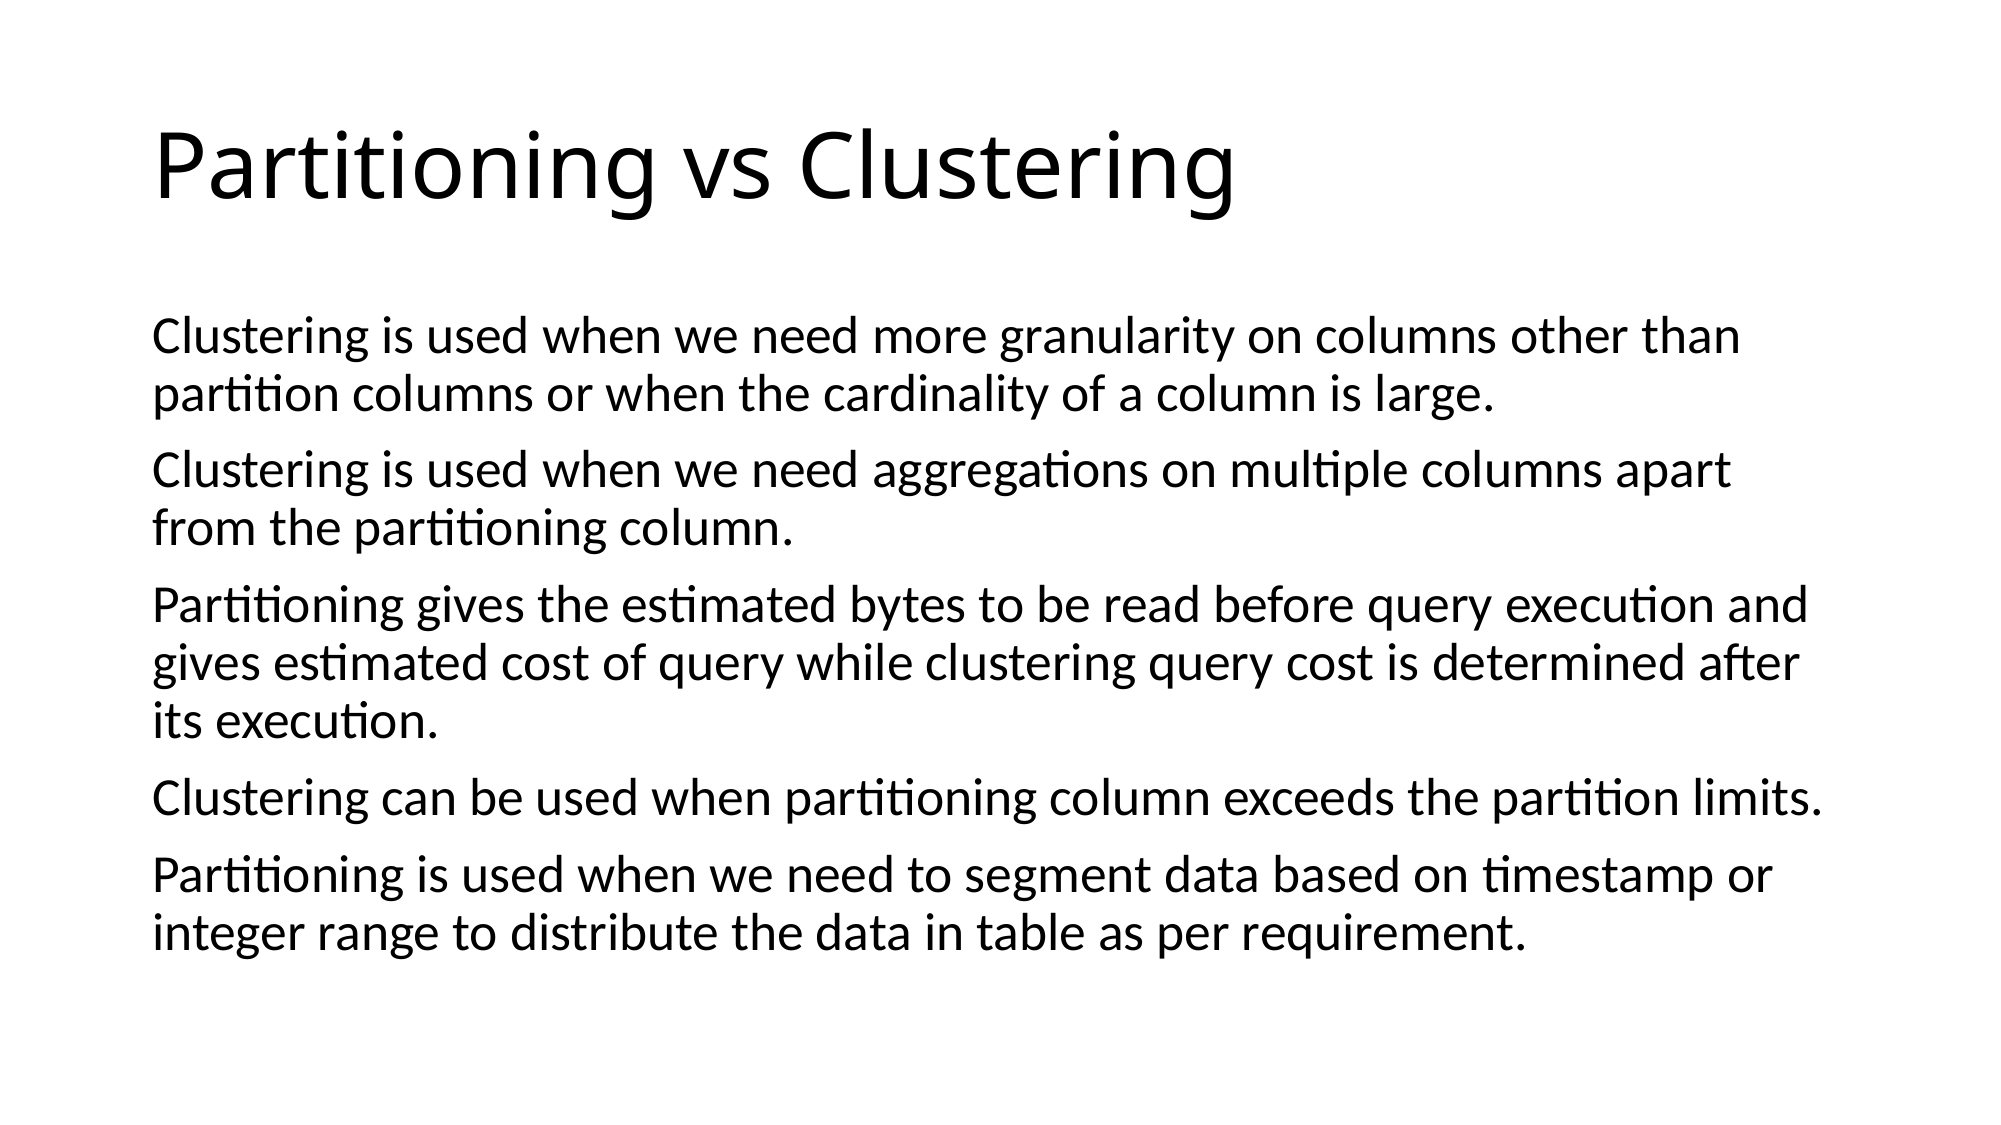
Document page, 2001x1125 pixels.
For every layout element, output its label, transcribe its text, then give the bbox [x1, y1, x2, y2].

list Clustering is used when we need more granularity on columns other than partition columns or when the cardinality of a column is large. Clustering is used when we need aggregations on multiple columns apart from the partitioning column. Partitioning gives the estimated bytes to be read before query execution and gives estimated cost of query while clustering query cost is determined after its execution. Clustering can be used when partitioning column exceeds the partition limits. Partitioning is used when we need to segment data based on timestamp or integer range to distribute the data in table as per requirement. [137, 299, 1863, 1014]
title Partitioning vs Clustering [137, 59, 1863, 278]
